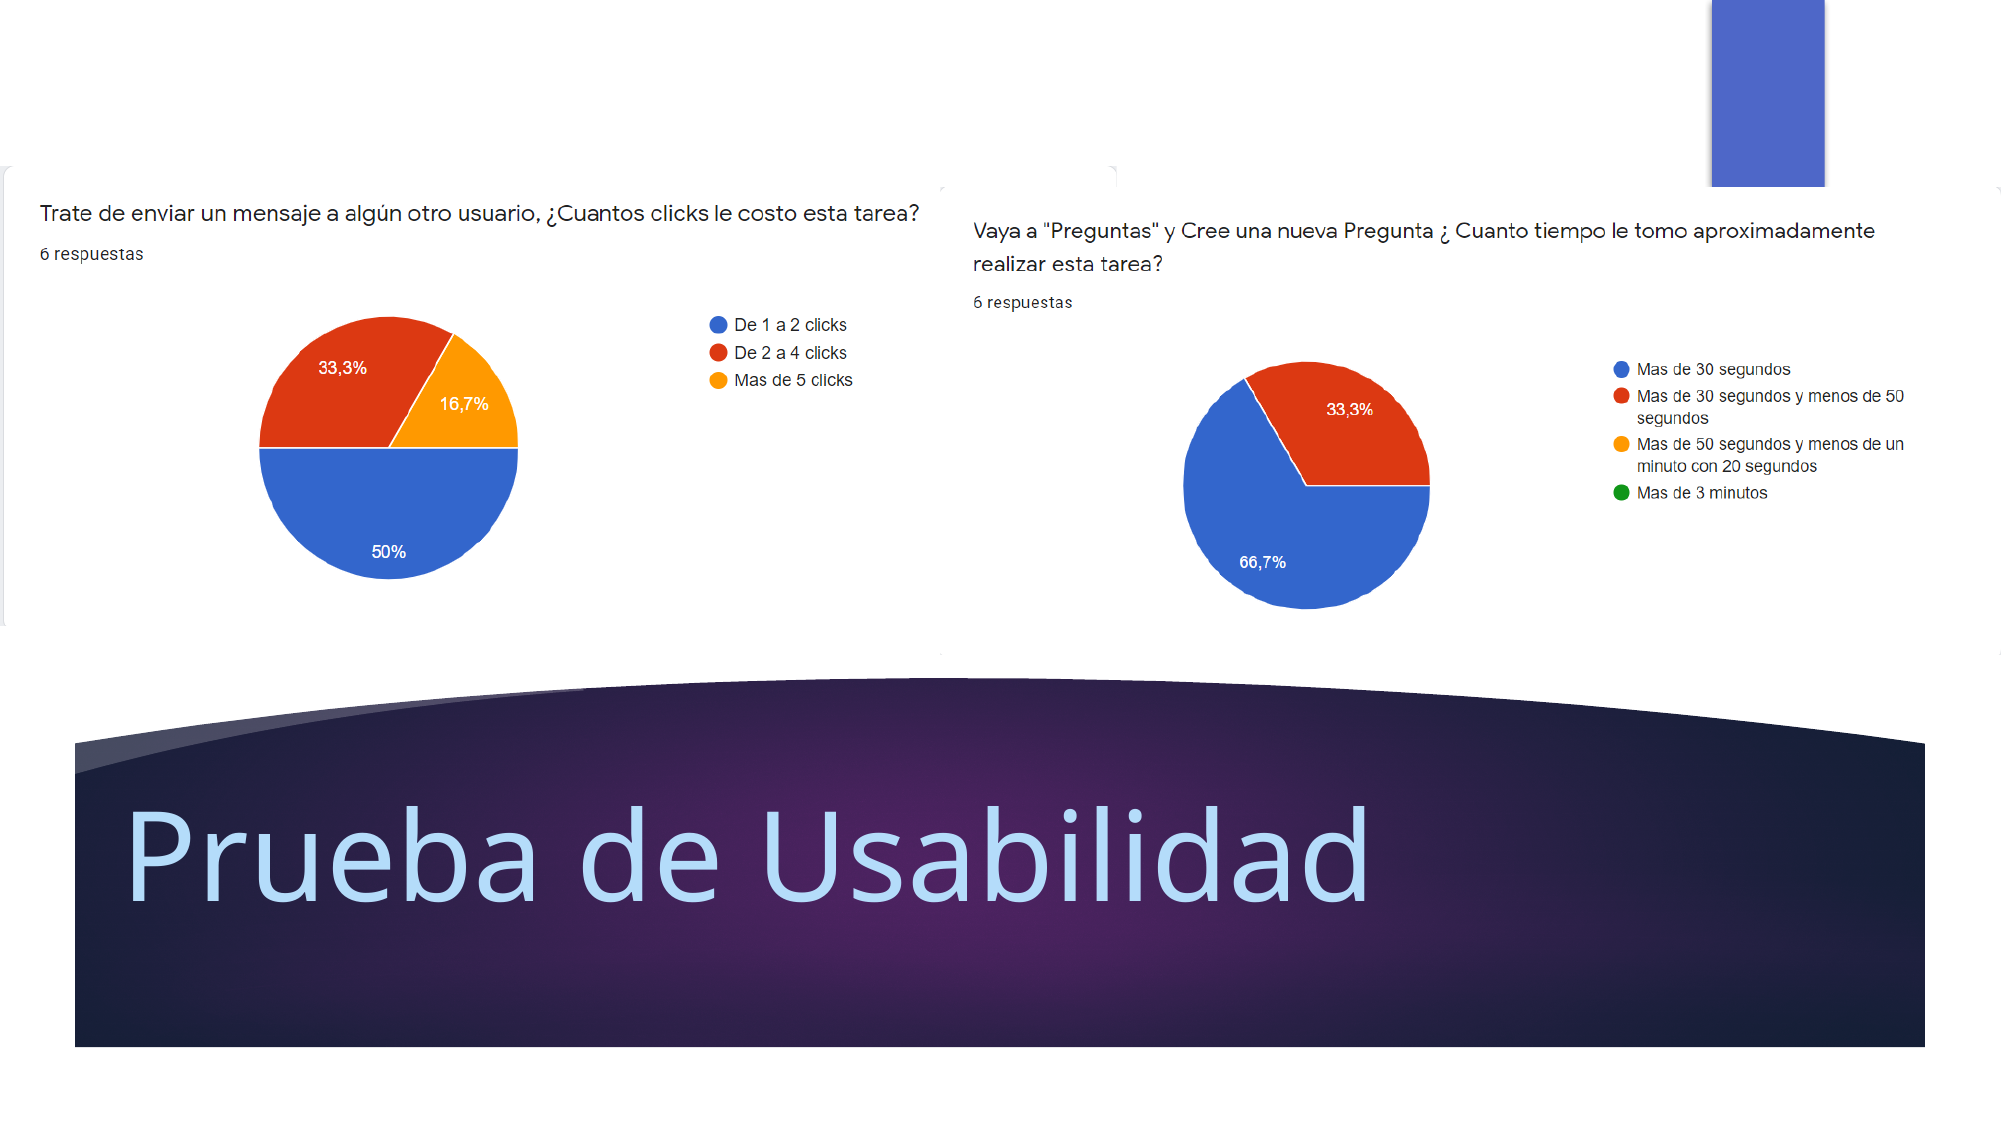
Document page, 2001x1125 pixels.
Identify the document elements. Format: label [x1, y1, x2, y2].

text_box [0, 634, 2000, 1125]
list [0, 165, 1117, 627]
picture [940, 187, 2001, 656]
text_box [0, 0, 2000, 186]
